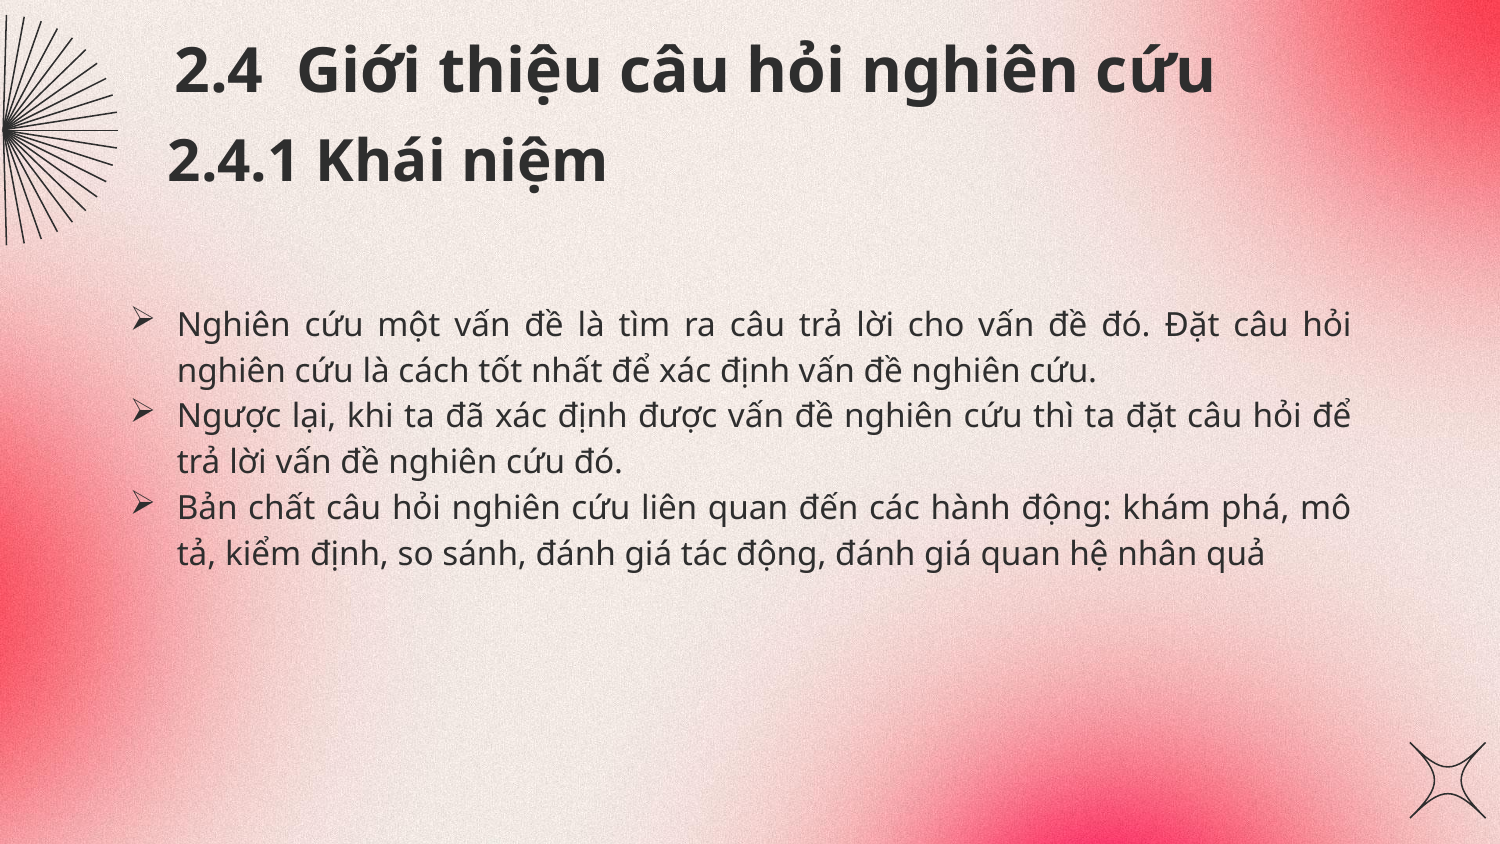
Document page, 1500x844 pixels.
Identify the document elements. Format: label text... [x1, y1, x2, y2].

picture [0, 0, 1500, 844]
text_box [2, 14, 119, 246]
text_box [1409, 742, 1486, 819]
text_box 2.4.1 Khái niệm [152, 108, 1371, 203]
list Nghiên cứu một vấn đề là tìm ra câu trả lời cho vấn đề đó. Đặt câu hỏi nghiên cứu là cách tốt nhất để xác định vấn đề nghiên cứu. Ngược lại, khi ta đã xác định được vấn đề nghiên cứu thì ta đặt câu hỏi để trả lời vấn đề nghiên cứu đó. Bản chất câu hỏi nghiên cứu liên quan đến các hành động: khám phá, mô tả, kiểm định, so sánh, đánh giá tác động, đánh giá quan hệ nhân quả [115, 281, 1369, 781]
title 2.4 Giới thiệu câu hỏi nghiên cứu [159, 14, 1483, 109]
